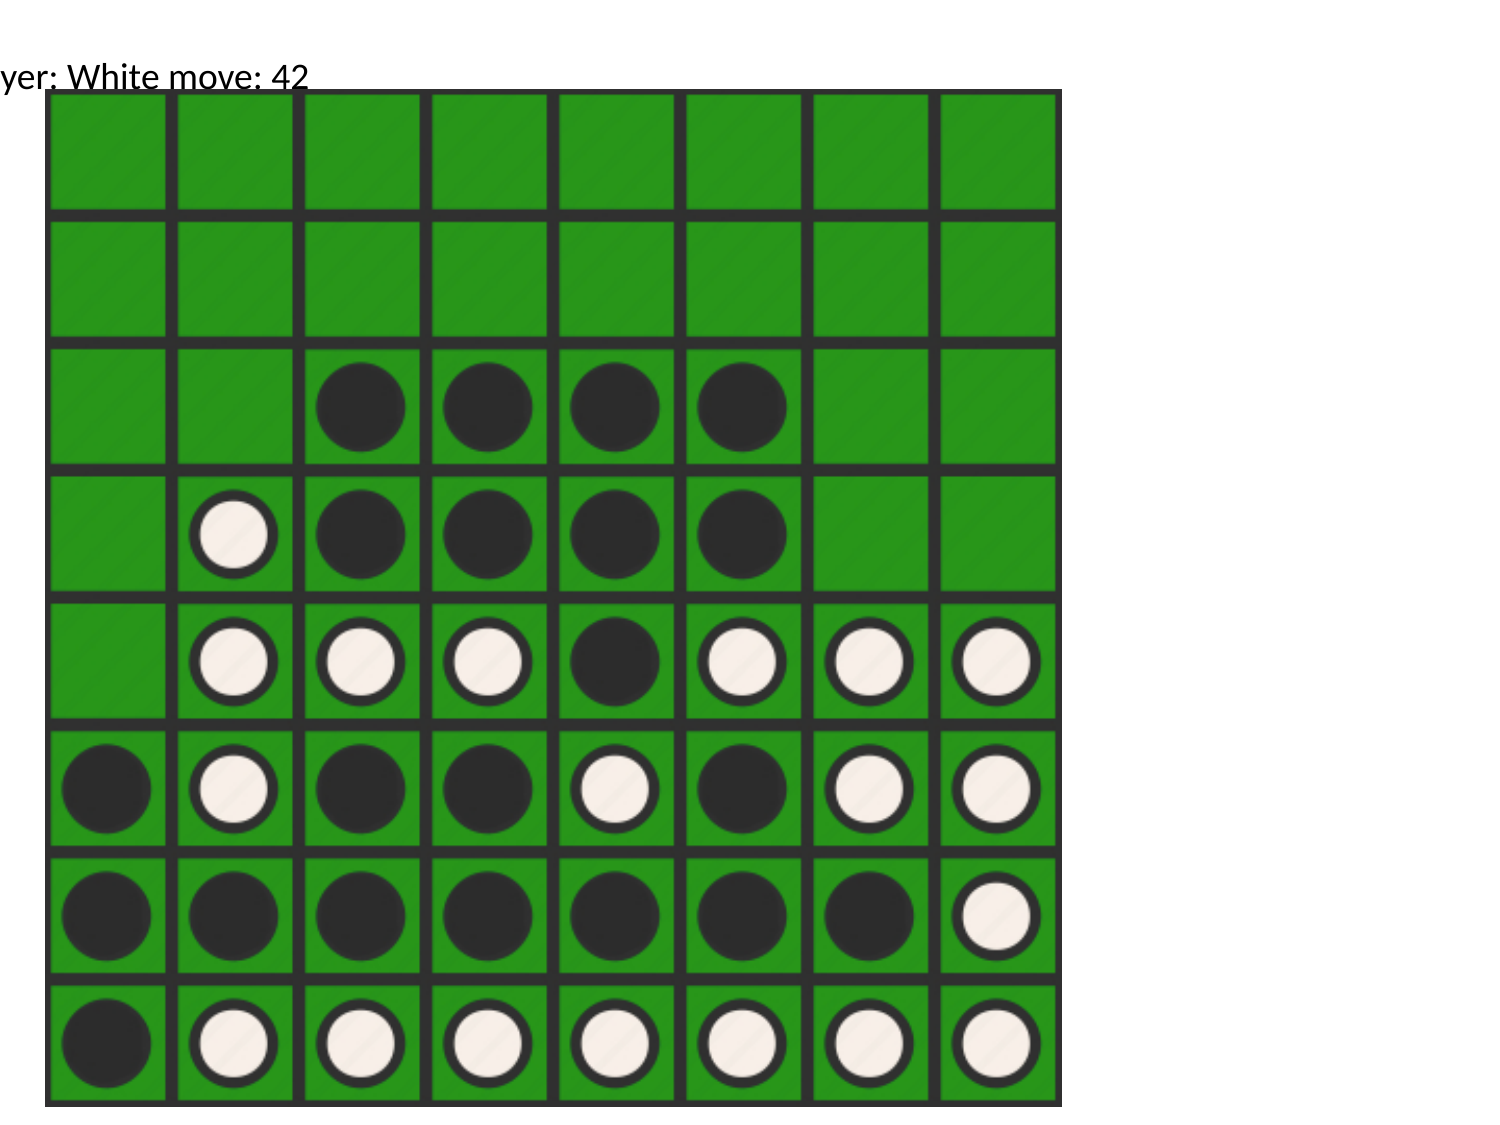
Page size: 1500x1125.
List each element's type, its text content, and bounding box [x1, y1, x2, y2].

picture [44, 89, 1062, 1107]
text_box turn: 36 player: White move: 42 [0, 44, 325, 105]
